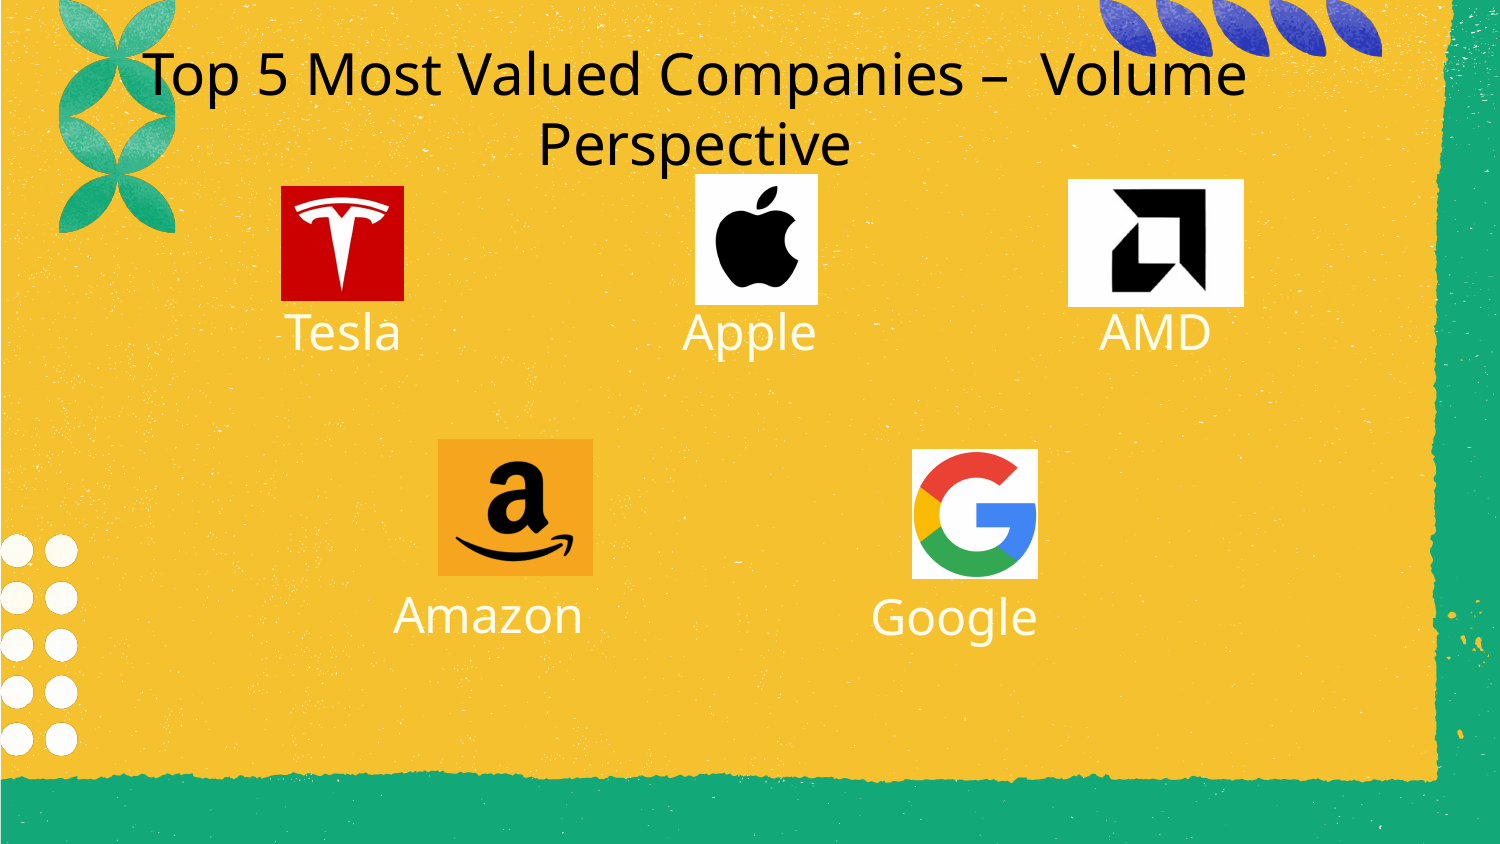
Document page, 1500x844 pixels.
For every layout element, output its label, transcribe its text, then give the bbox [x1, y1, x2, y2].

title AMD [993, 298, 1320, 363]
title Apple [587, 298, 913, 363]
picture [0, 0, 1500, 844]
text_box Top 5 Most Valued Companies – Volume Perspective [54, 21, 1337, 169]
title Amazon [326, 581, 652, 646]
title Google [791, 583, 1118, 648]
title Tesla [180, 298, 507, 363]
